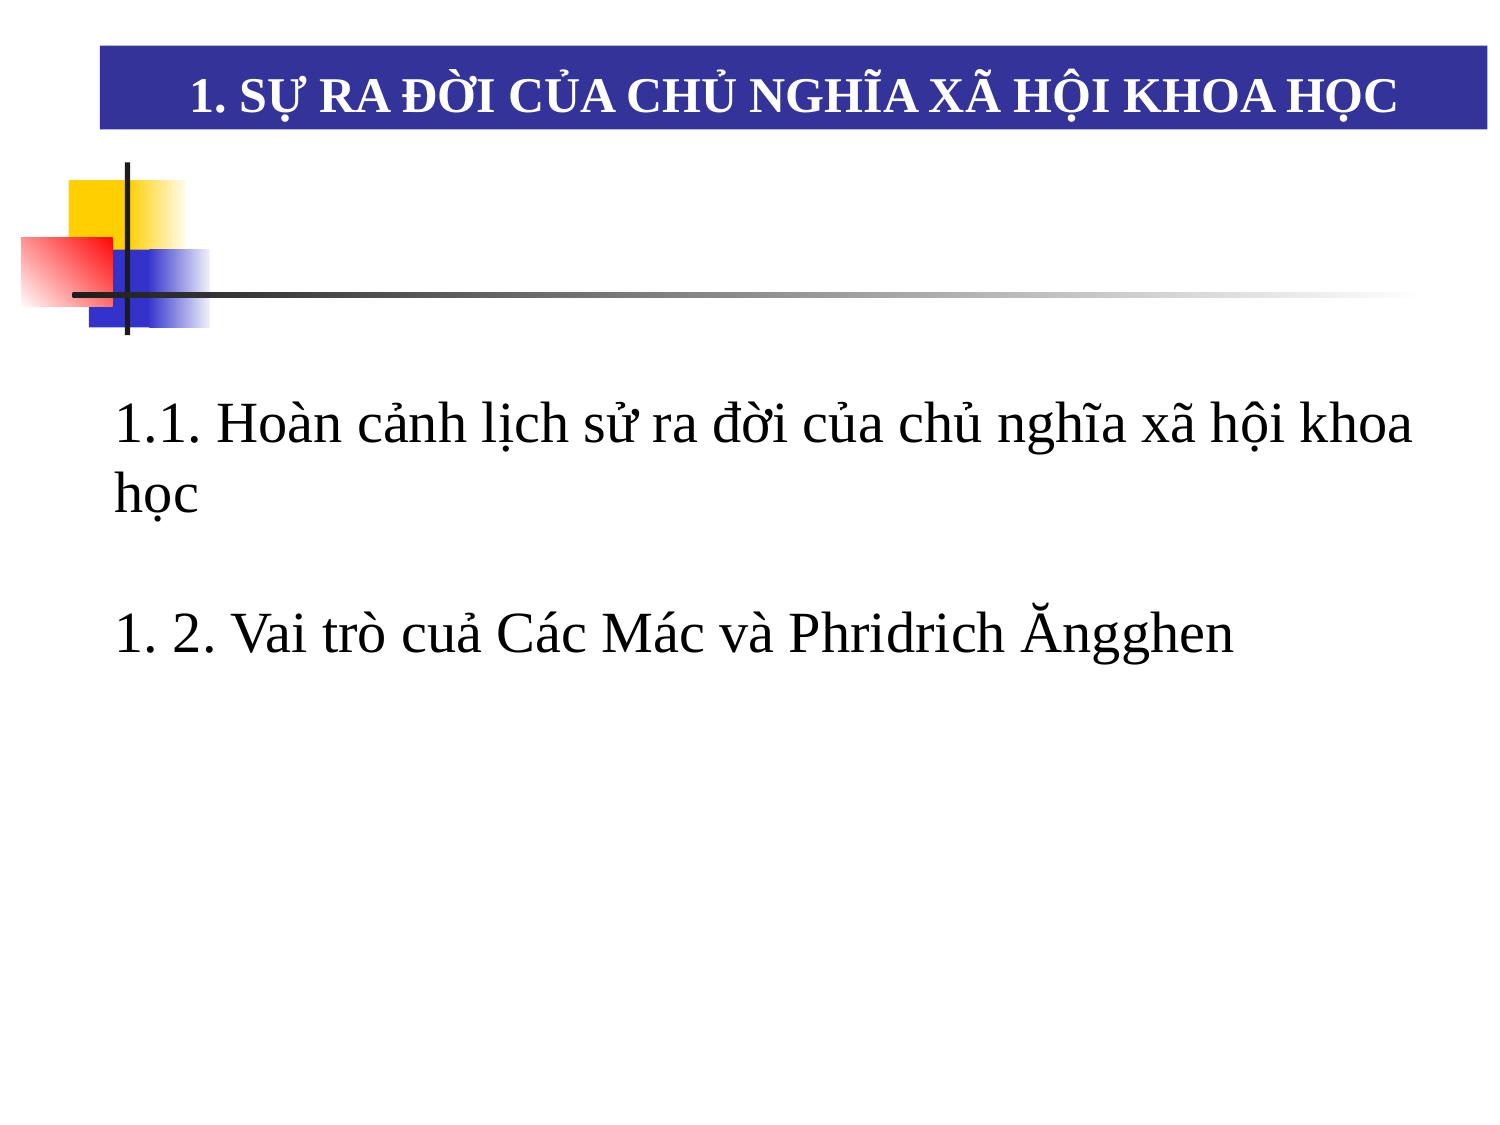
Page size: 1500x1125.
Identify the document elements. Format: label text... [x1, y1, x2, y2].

text_box 1.1. Hoàn cảnh lịch sử ra đời của chủ nghĩa xã hội khoa học 1. 2. Vai trò cuả Các Mác và Phridrich Ăngghen [99, 377, 1500, 672]
text_box 1. SỰ RA ĐỜI CỦA CHỦ NGHĨA XÃ HỘI KHOA HỌC [99, 45, 1488, 130]
